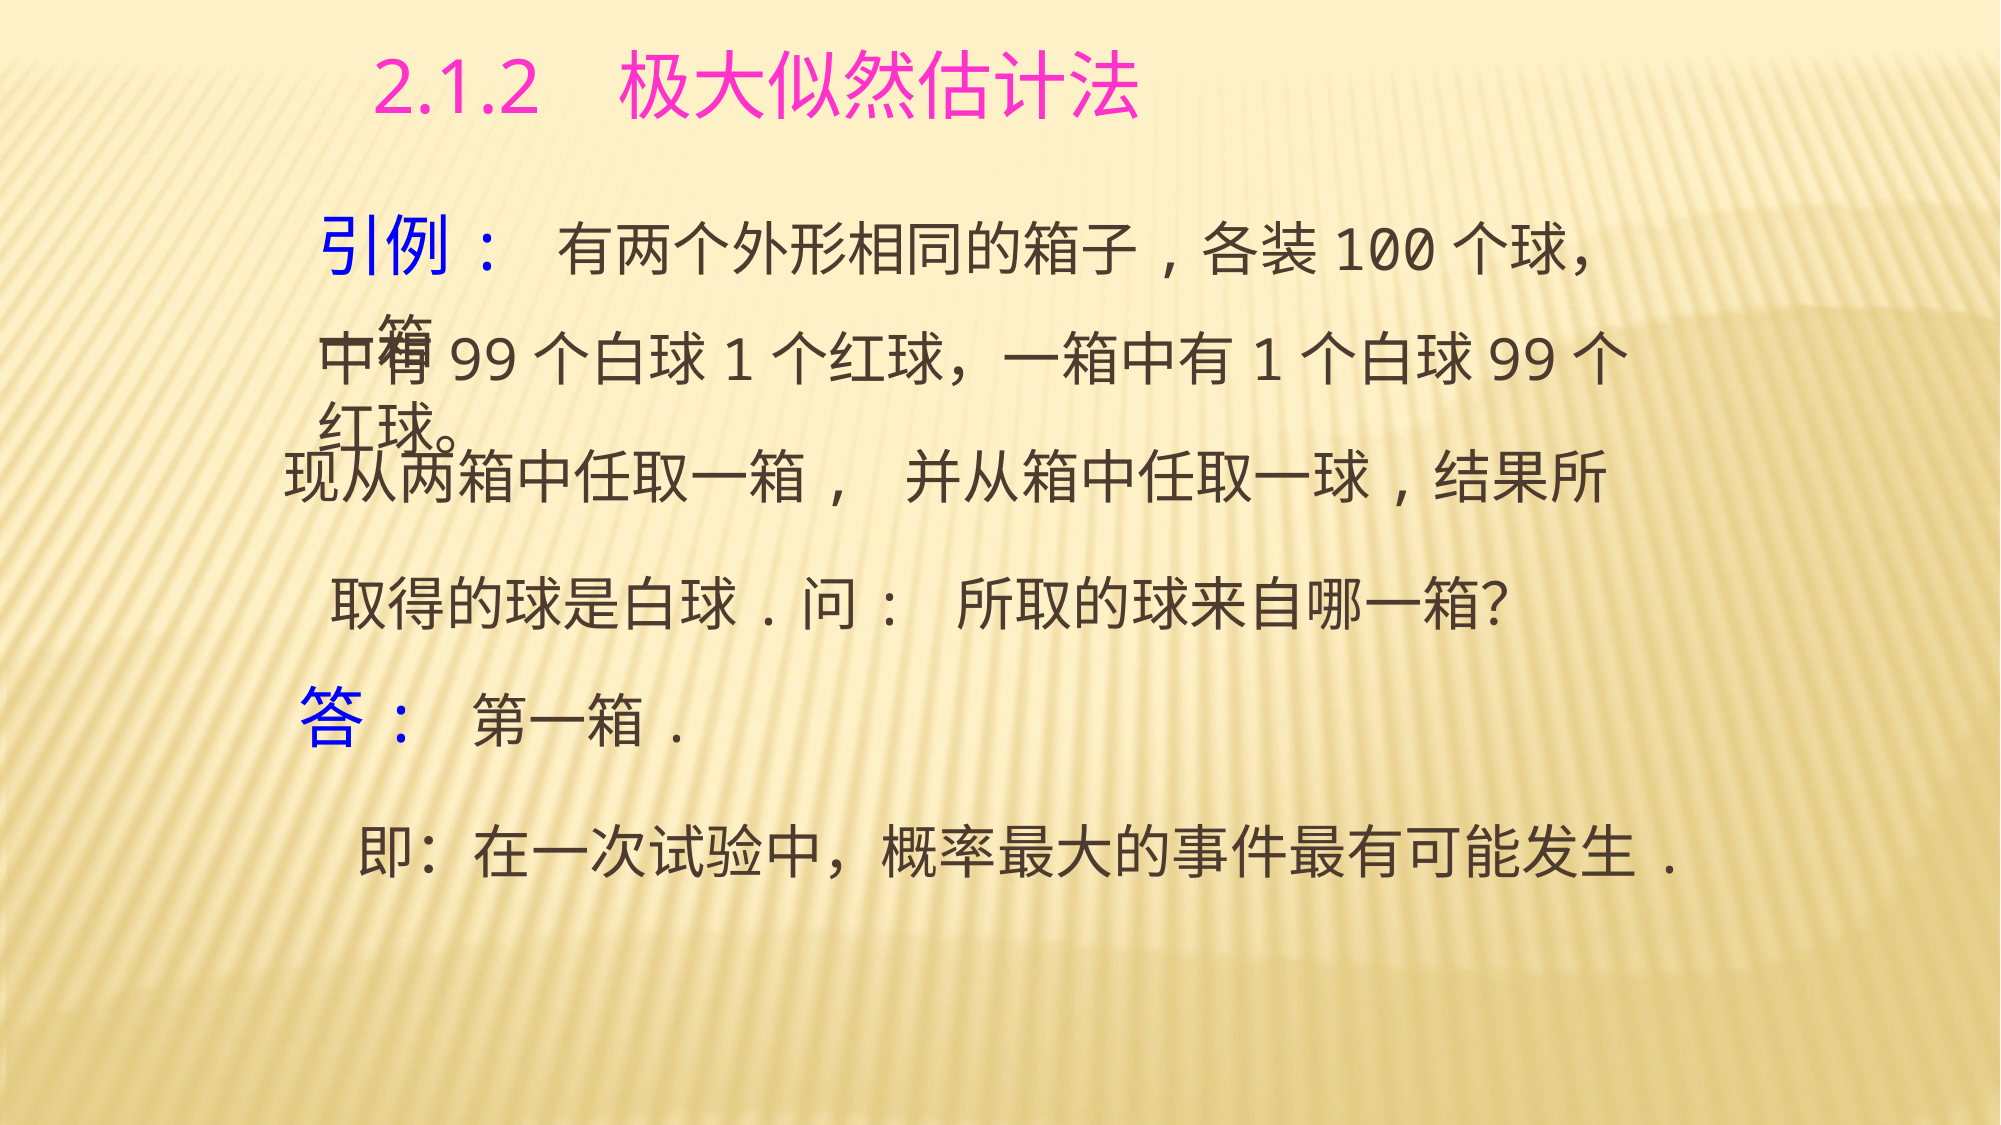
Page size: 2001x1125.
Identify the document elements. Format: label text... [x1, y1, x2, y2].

text_box 答: 第一箱. [284, 668, 709, 764]
text_box 取得的球是白球.问: 所取的球来自哪一箱？ [314, 538, 1650, 645]
text_box 现从两箱中任取一箱, 并从箱中任取一球,结果所 [267, 432, 1624, 518]
text_box 2.1.2 极大似然估计法 [279, 30, 1217, 136]
text_box 中有99个白球1个红球，一箱中有1个白球99个红球。 [303, 314, 1675, 469]
text_box 即：在一次试验中，概率最大的事件最有可能发生. [314, 786, 1697, 893]
picture [0, 0, 2001, 1125]
text_box 引例: 有两个外形相同的箱子,各装100个球，一箱 [303, 172, 1697, 383]
